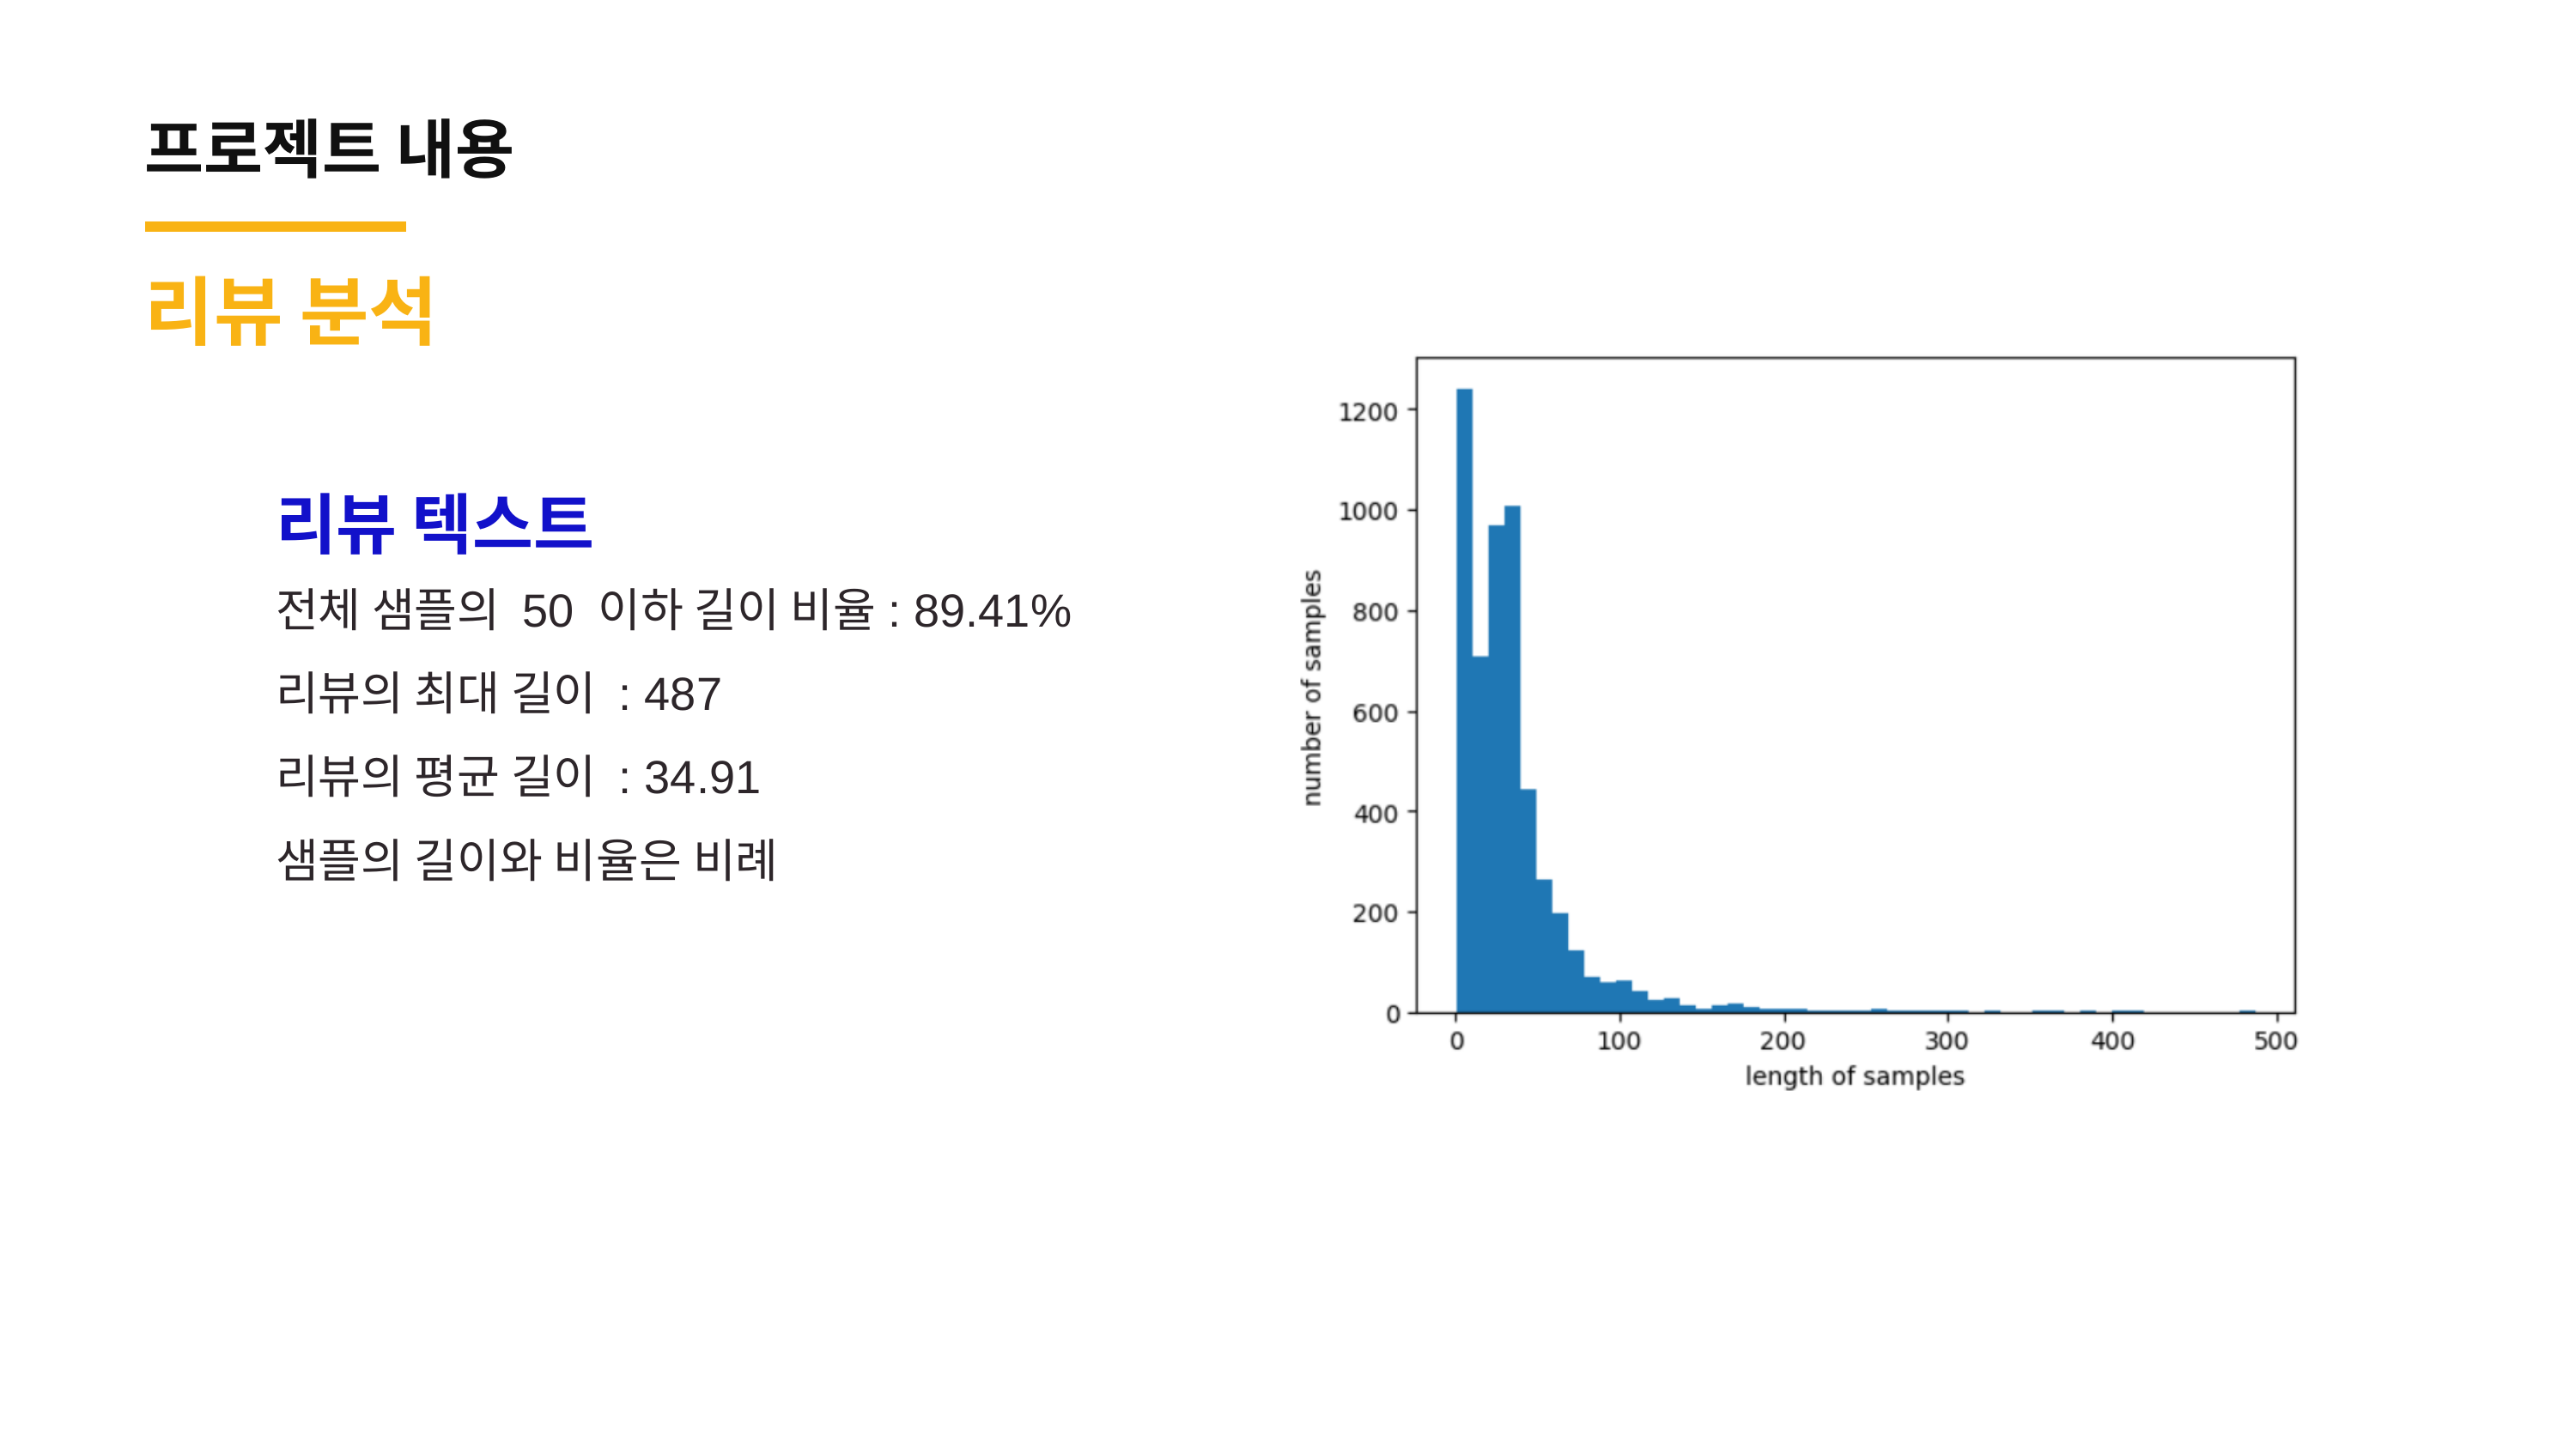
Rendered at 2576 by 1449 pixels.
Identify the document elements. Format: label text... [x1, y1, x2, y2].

text_box 프로젝트 내용 [144, 95, 637, 186]
text_box 리뷰 분석 [144, 284, 1054, 355]
text_box 리뷰 텍스트 [275, 470, 906, 562]
text_box [1287, 344, 2311, 1103]
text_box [144, 221, 407, 232]
text_box 전체 샘플의 50 이하 길이 비율: 89.41% 리뷰의 최대 길이 : 487 리뷰의 평균 길이 : 34.91 샘플의 길이와 비율은 비례 [276, 594, 1106, 888]
